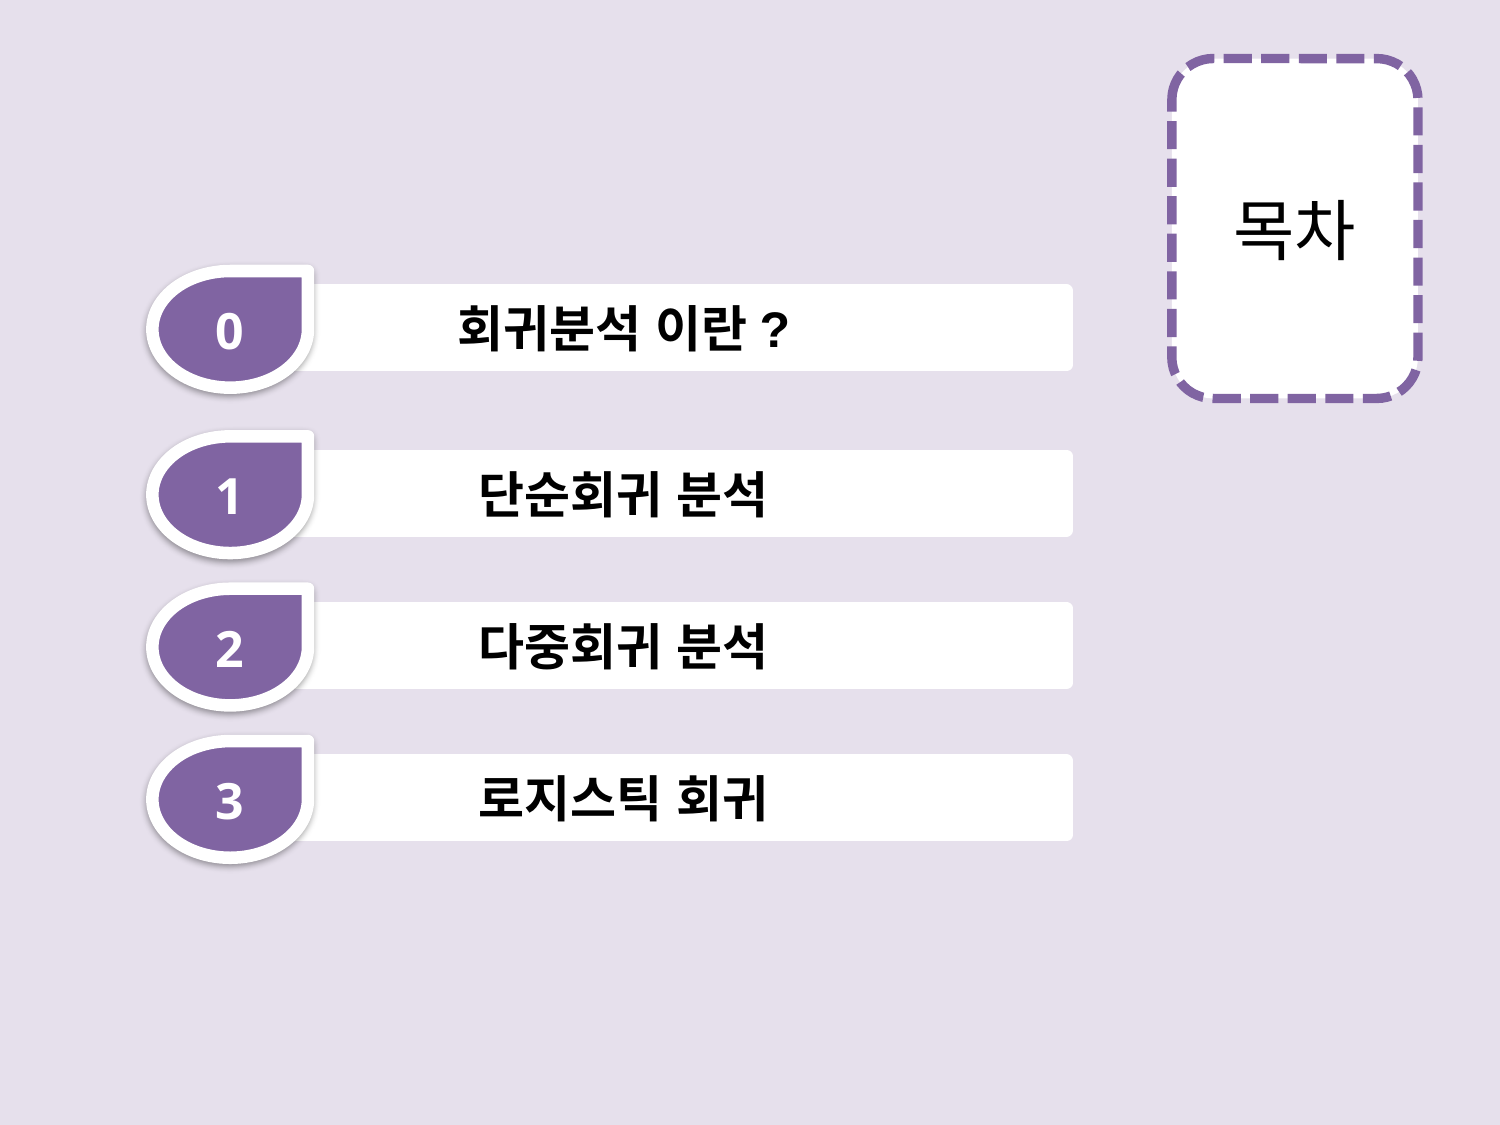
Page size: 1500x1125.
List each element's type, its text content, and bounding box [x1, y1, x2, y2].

text_box 목차 [1169, 56, 1421, 401]
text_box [152, 588, 1067, 706]
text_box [152, 270, 1067, 388]
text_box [152, 436, 1067, 554]
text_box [152, 740, 1067, 858]
